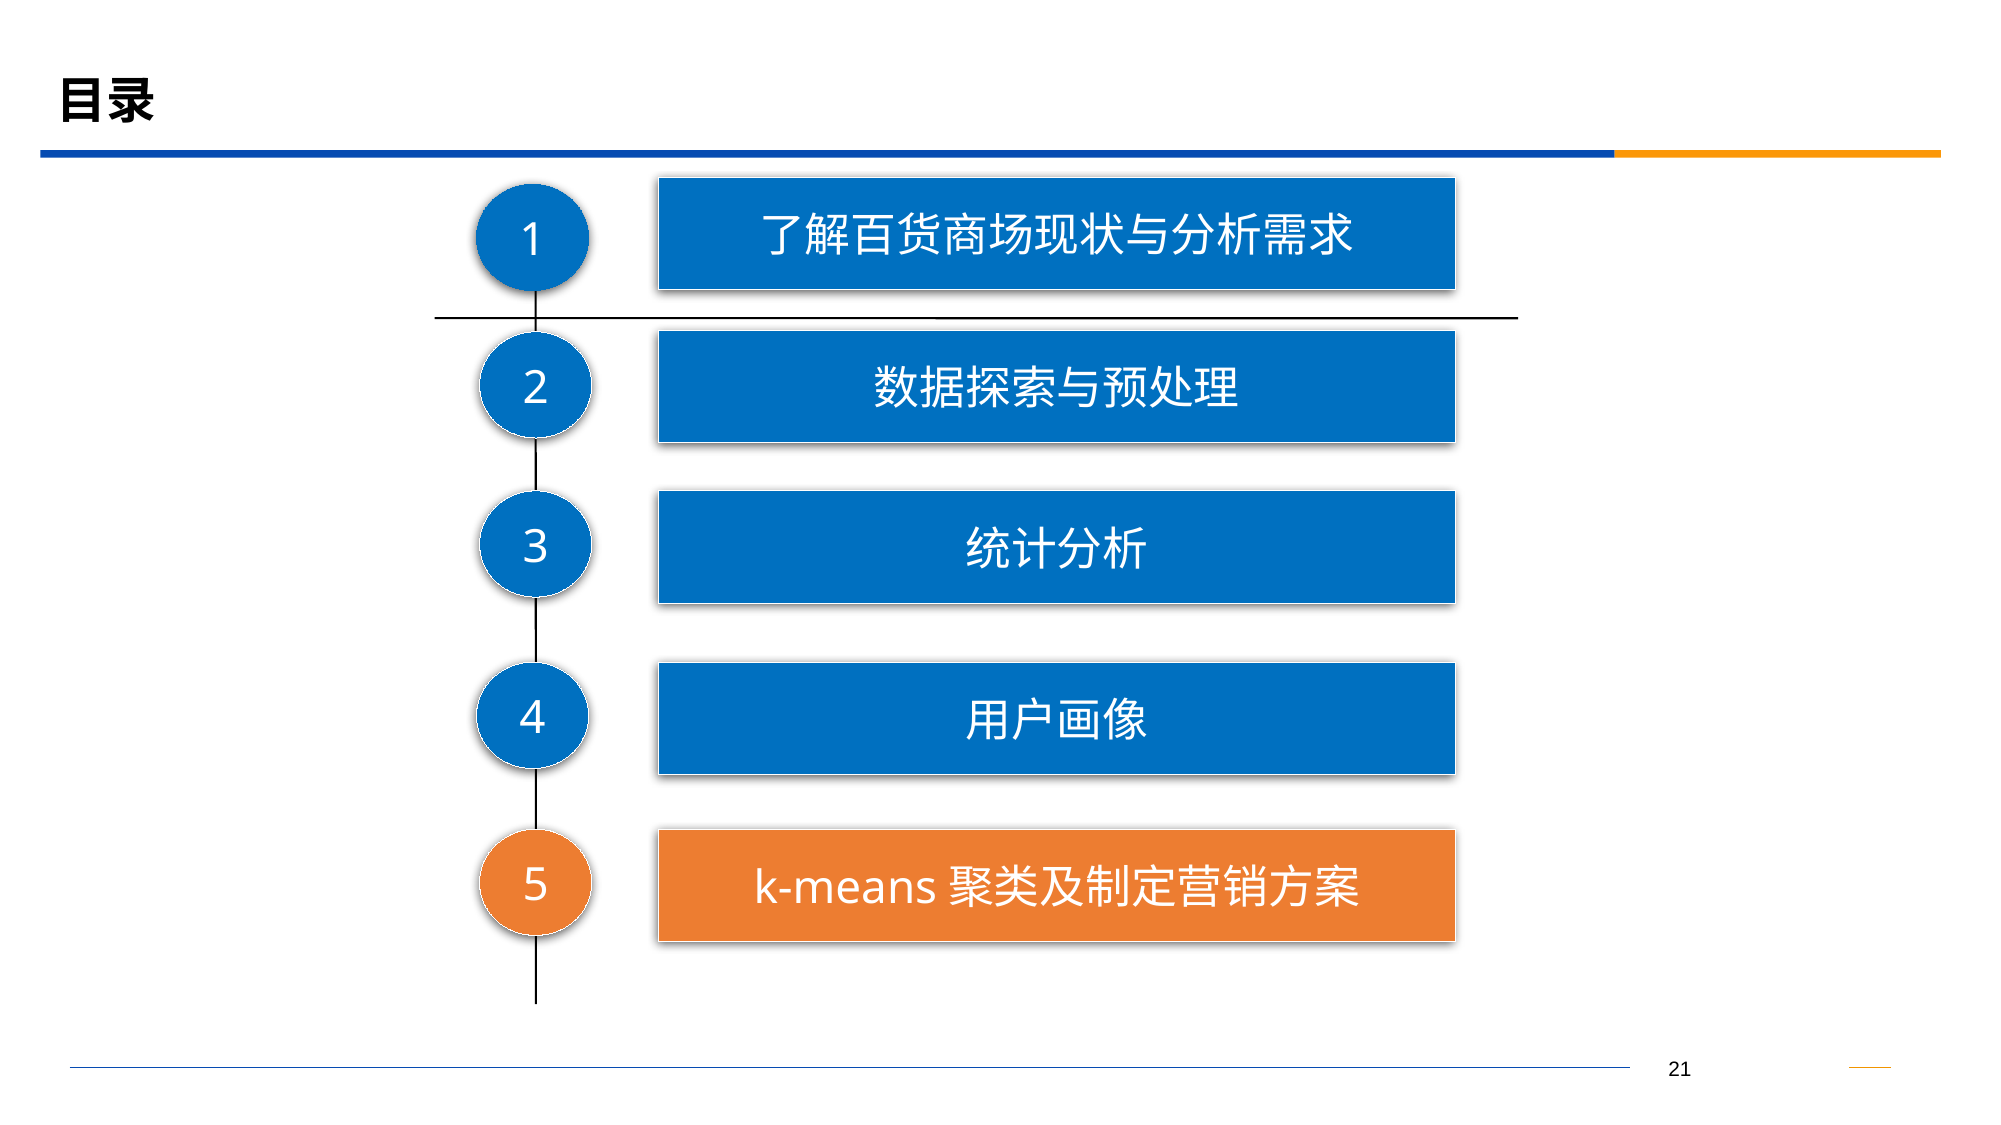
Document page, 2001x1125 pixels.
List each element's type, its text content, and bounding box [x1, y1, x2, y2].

text_box 1 [476, 184, 589, 291]
title 目录 [41, 58, 1842, 146]
text_box 统计分析 [658, 490, 1456, 604]
text_box 3 [479, 490, 535, 598]
text_box k-means聚类及制定营销方案 [658, 829, 1456, 942]
text_box 4 [476, 662, 535, 769]
text_box 了解百货商场现状与分析需求 [658, 177, 1456, 290]
text_box 数据探索与预处理 [658, 330, 1456, 443]
text_box 4 [536, 662, 589, 769]
text_box 5 [536, 829, 592, 936]
text_box 5 [479, 829, 535, 936]
text_box 用户画像 [658, 662, 1456, 775]
text_box 2 [479, 331, 535, 438]
text_box 2 [536, 331, 592, 439]
text_box 3 [536, 490, 592, 598]
